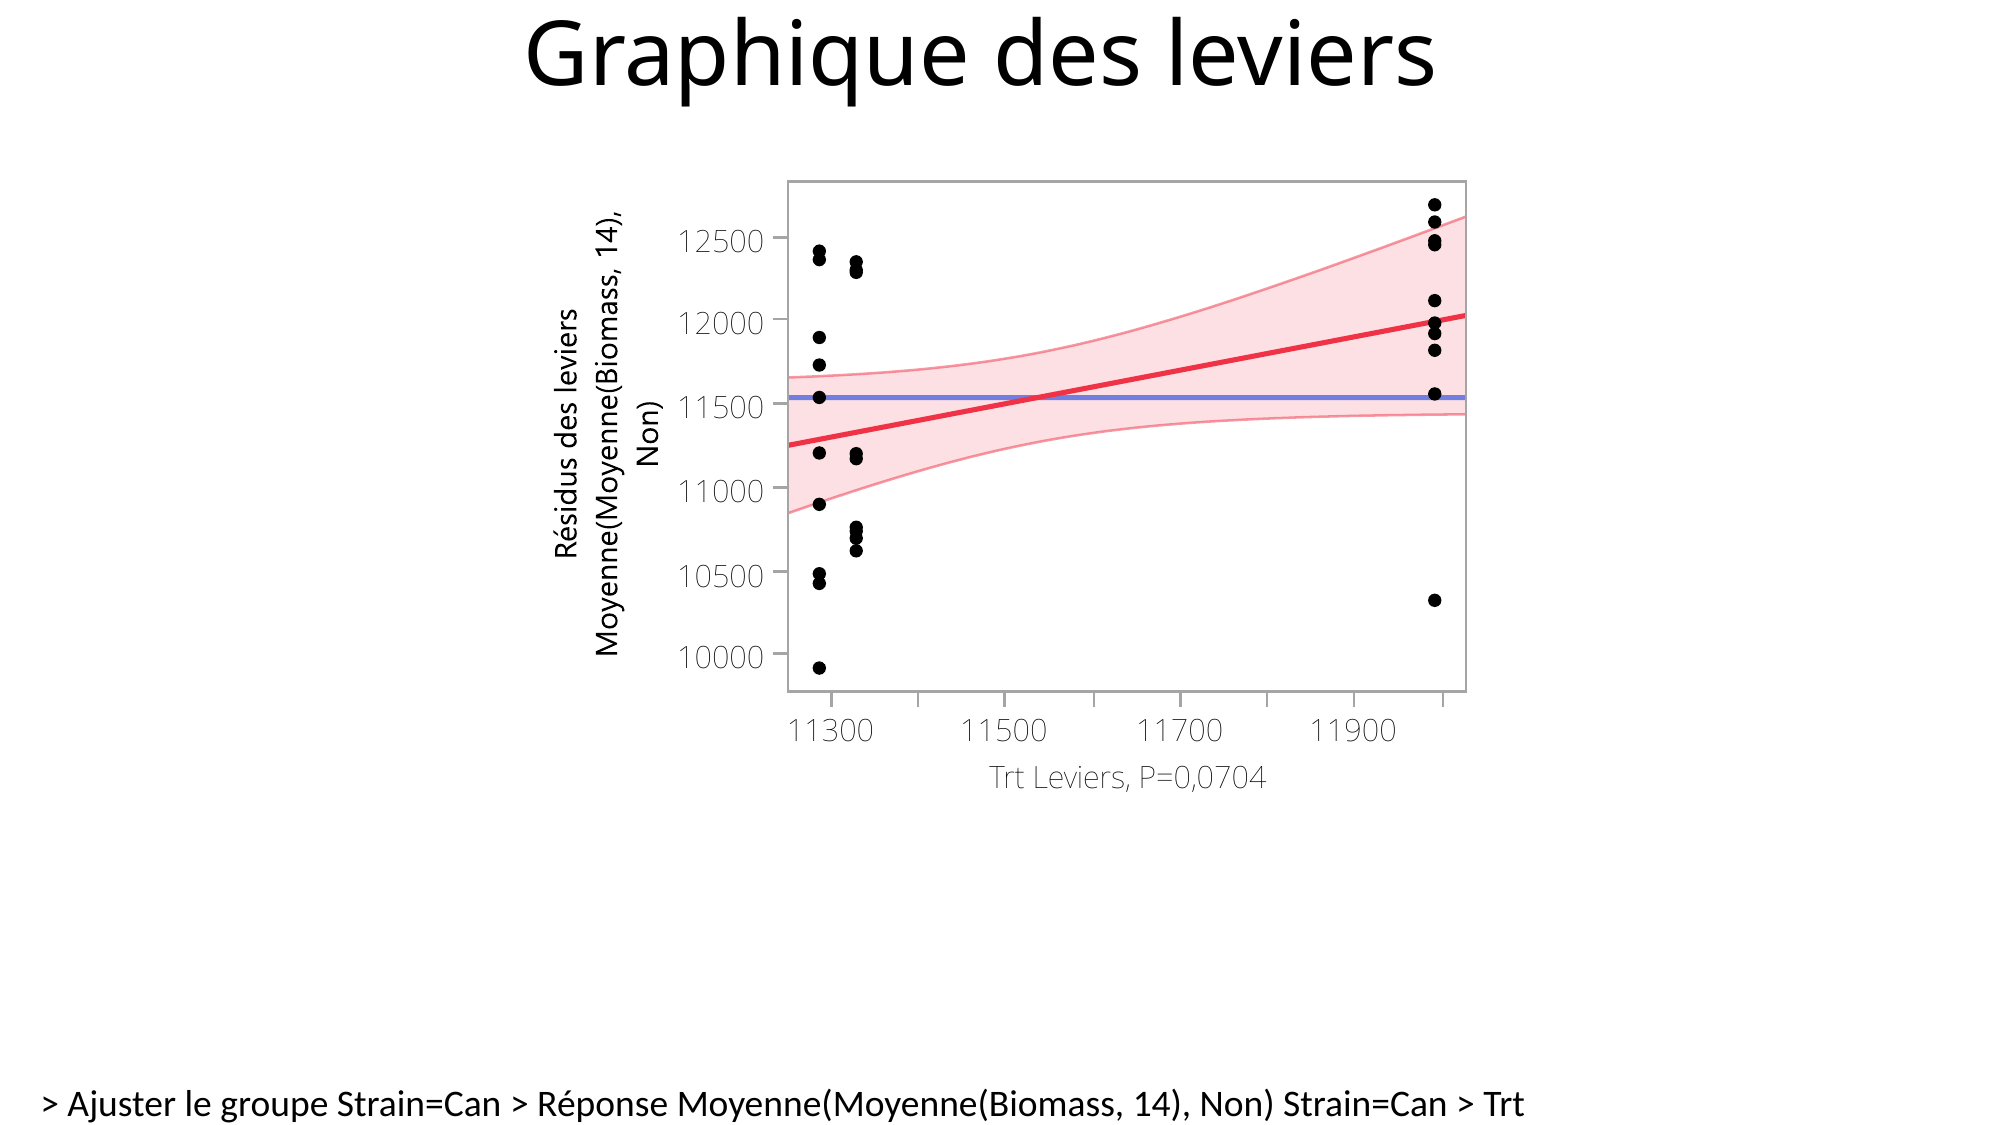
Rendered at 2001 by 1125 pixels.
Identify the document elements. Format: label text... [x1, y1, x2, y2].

title Graphique des leviers [0, 0, 1963, 113]
picture [528, 158, 1510, 822]
text_box > Ajuster le groupe Strain=Can > Réponse Moyenne(Moyenne(Biomass, 14), Non) Strain=Can > Trt [40, 1079, 1527, 1125]
